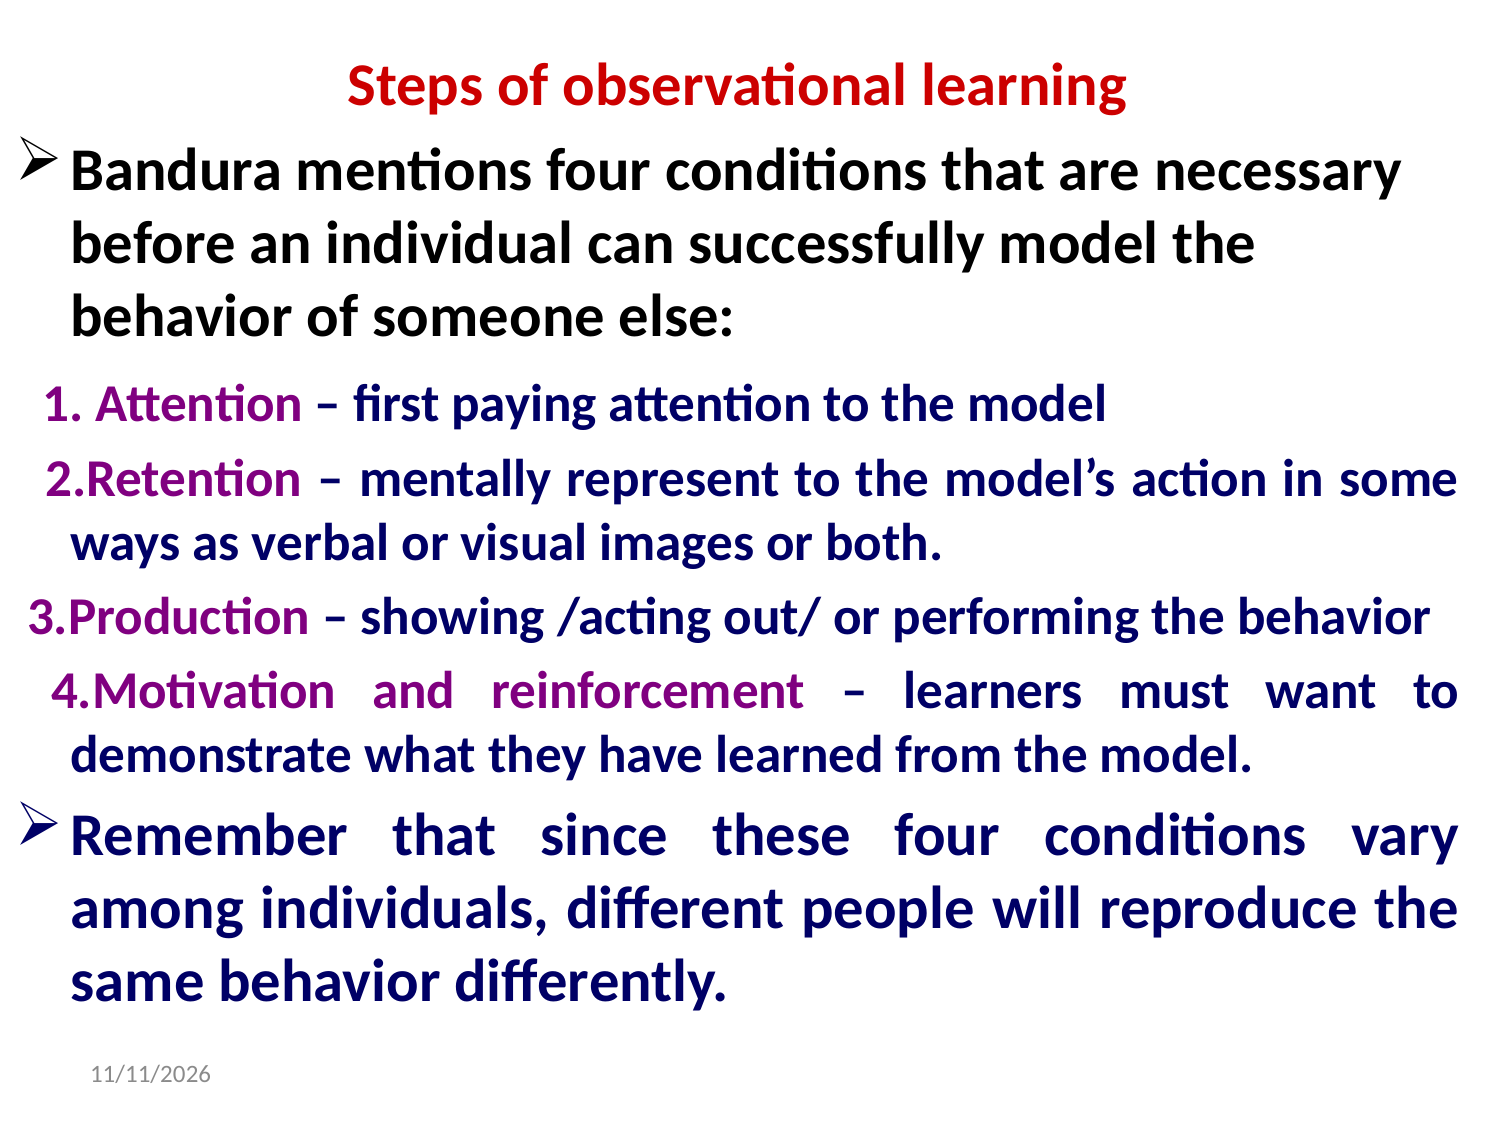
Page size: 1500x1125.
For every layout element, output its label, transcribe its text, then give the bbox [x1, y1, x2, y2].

list Steps of observational learning Bandura mentions four conditions that are necessary before an individual can successfully model the behavior of someone else: 1. Attention – first paying attention to the model 2.Retention – mentally represent to the model’s action in some ways as verbal or visual images or both. 3.Production – showing /acting out/ or performing the behavior 4.Motivation and reinforcement – learners must want to demonstrate what they have learned from the model. Remember that since these four conditions vary among individuals, different people will reproduce the same behavior differently. [0, 37, 1475, 1038]
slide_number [75, 1042, 425, 1103]
